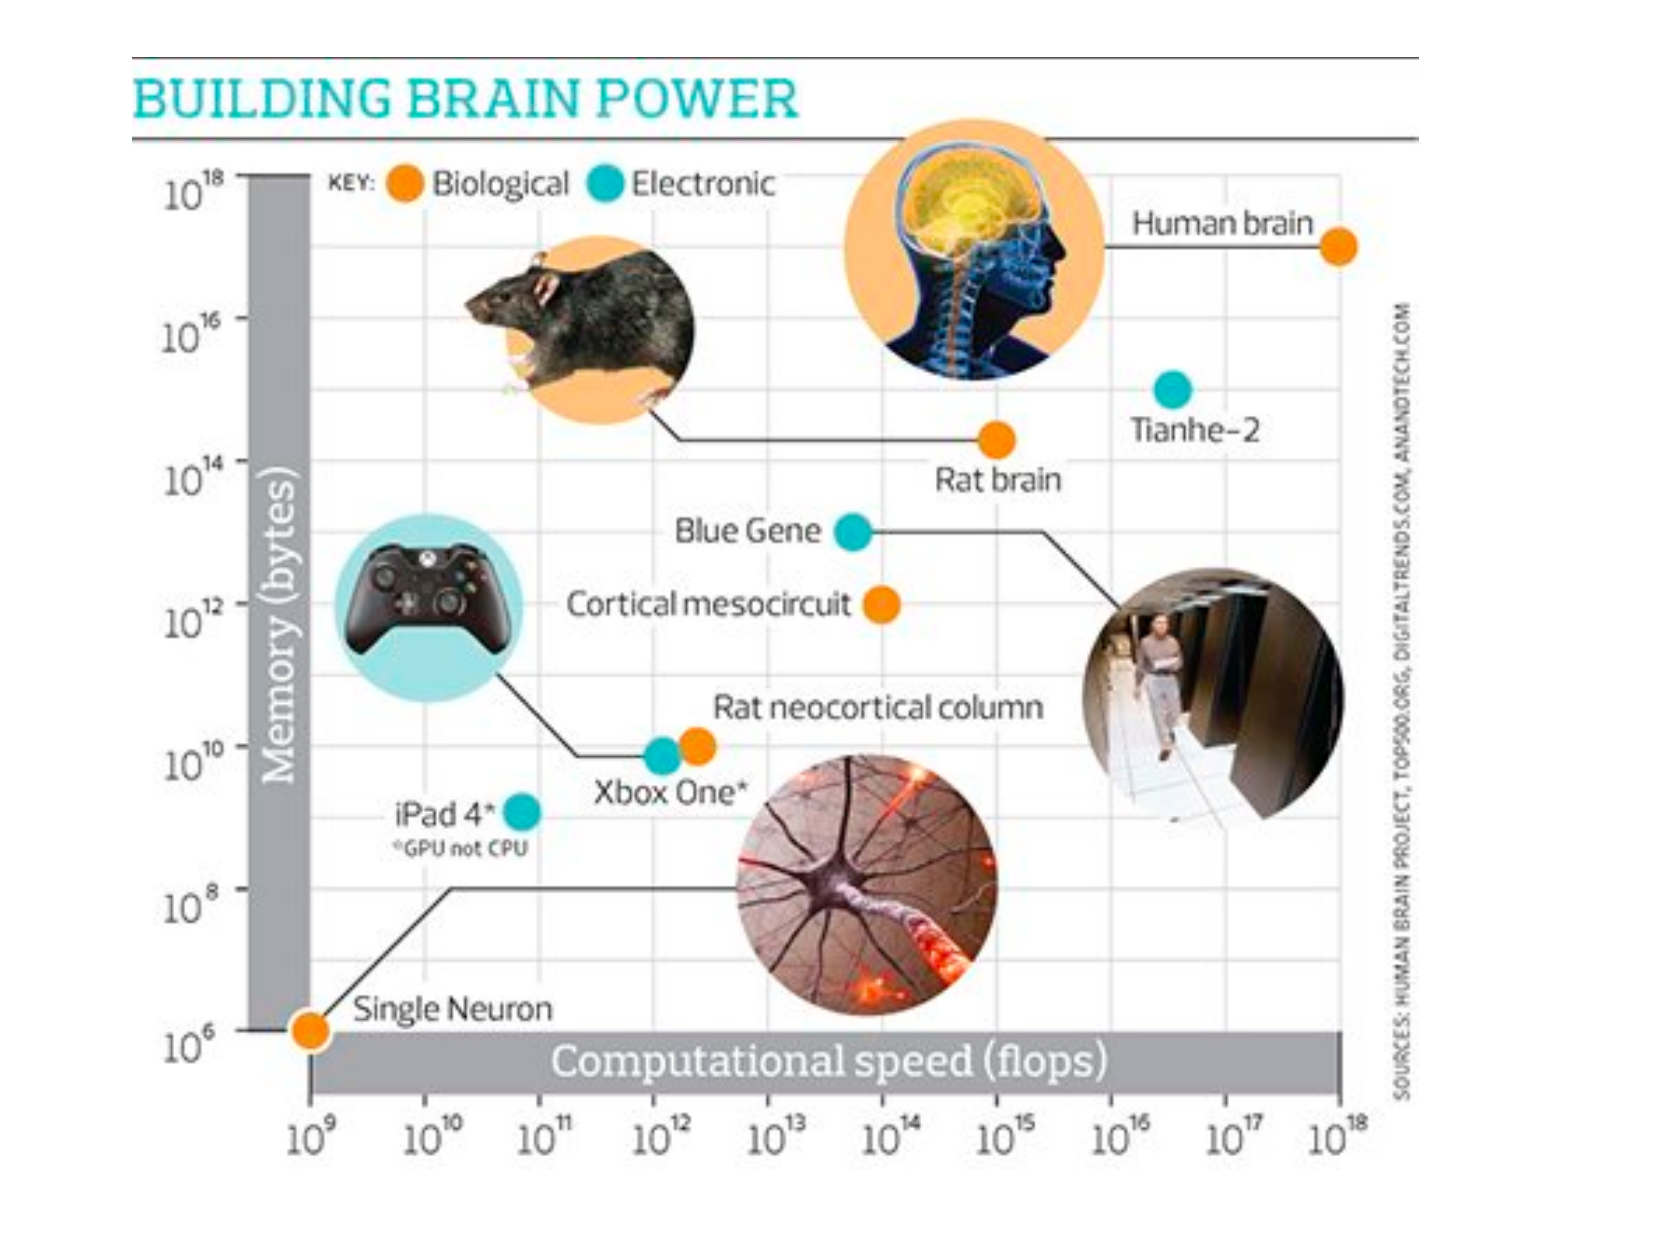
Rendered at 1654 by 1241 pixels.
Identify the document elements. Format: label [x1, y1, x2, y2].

list [0, 57, 1654, 1171]
